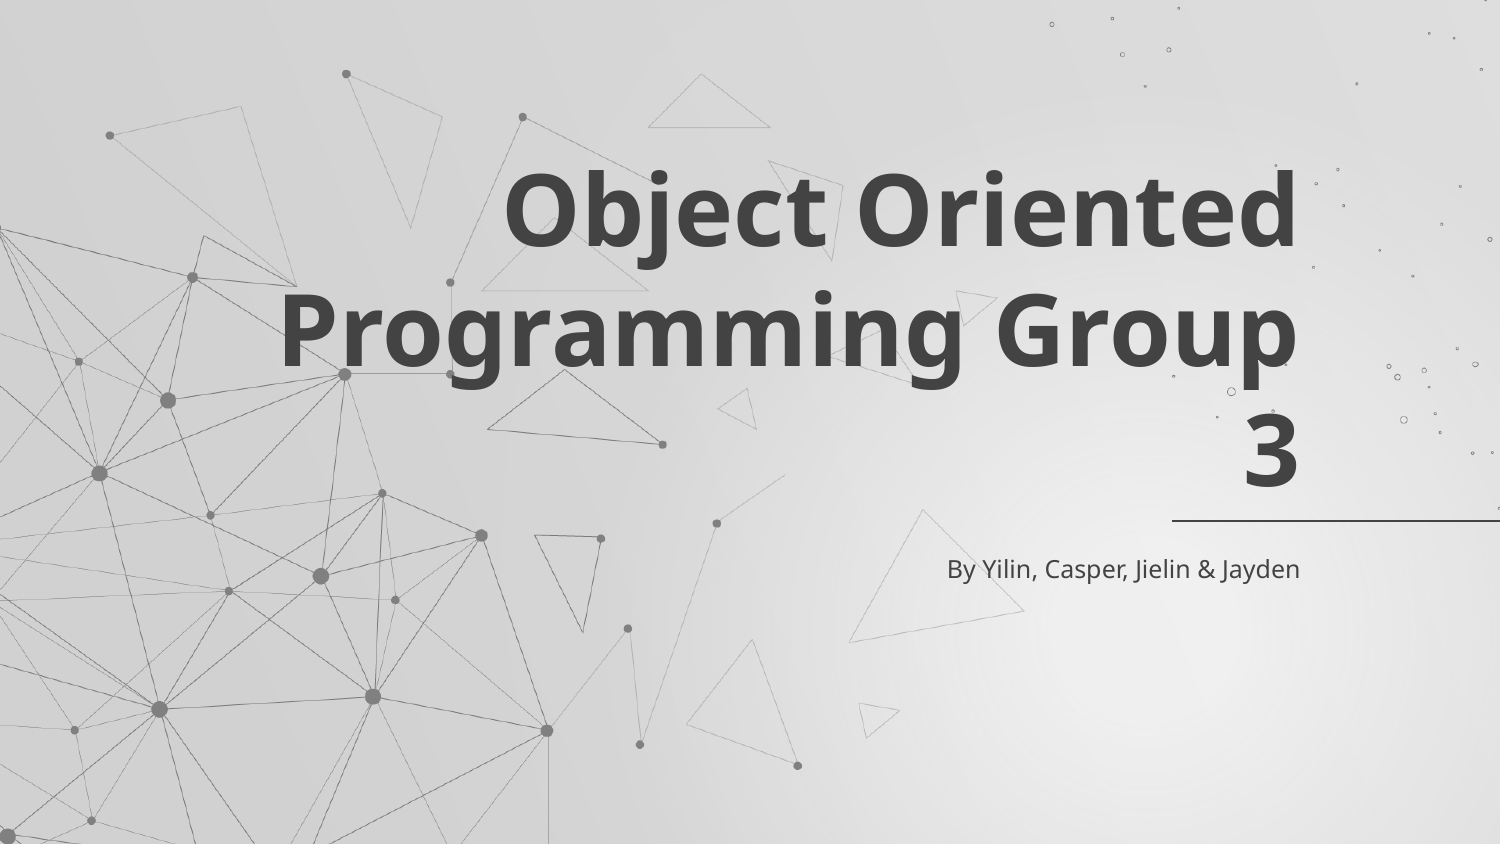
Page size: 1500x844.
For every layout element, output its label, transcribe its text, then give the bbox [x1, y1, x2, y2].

title Object Oriented Programming Group 3 [186, 228, 1317, 521]
picture [0, 0, 1500, 844]
subtitle By Yilin, Casper, Jielin & Jayden [602, 521, 1316, 599]
